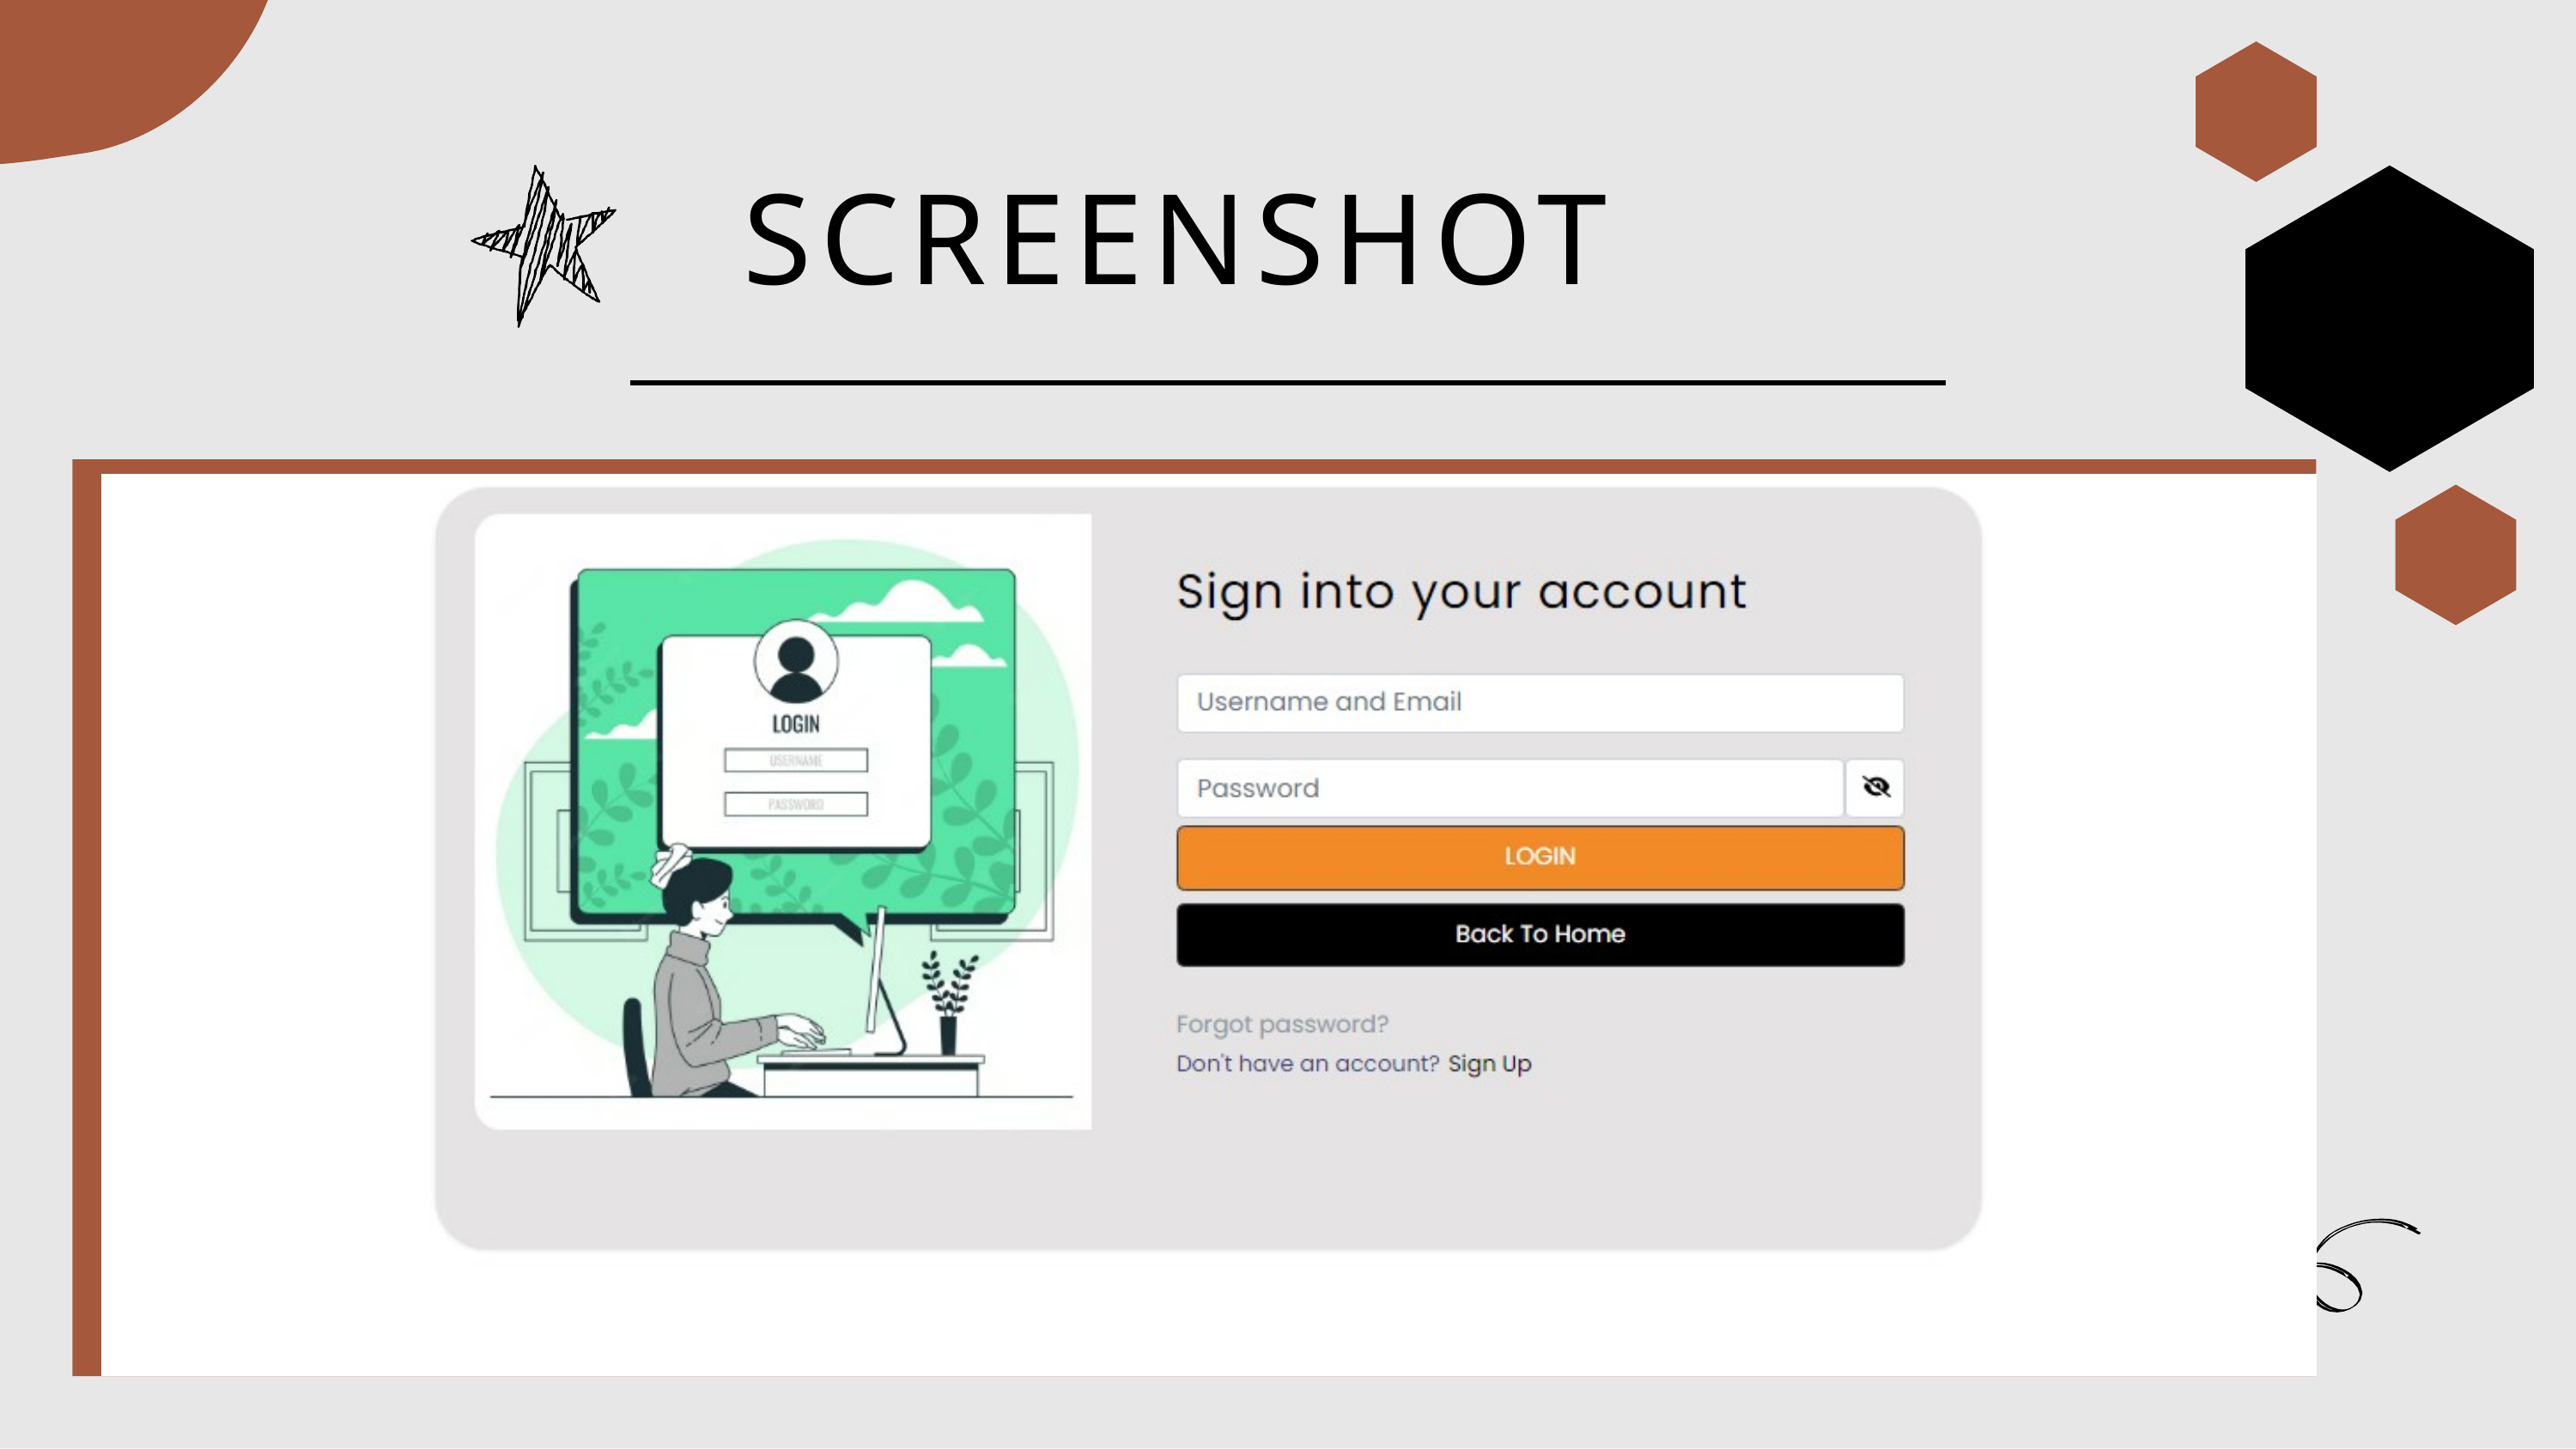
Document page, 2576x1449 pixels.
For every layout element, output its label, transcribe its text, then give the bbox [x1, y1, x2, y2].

text_box [2427, 484, 2517, 626]
title SCREENSHOT [741, 157, 1705, 402]
picture [100, 474, 2318, 1376]
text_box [72, 458, 2190, 1377]
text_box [2324, 479, 2421, 1377]
text_box [0, 0, 268, 165]
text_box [2195, 40, 2535, 472]
picture [471, 165, 617, 328]
